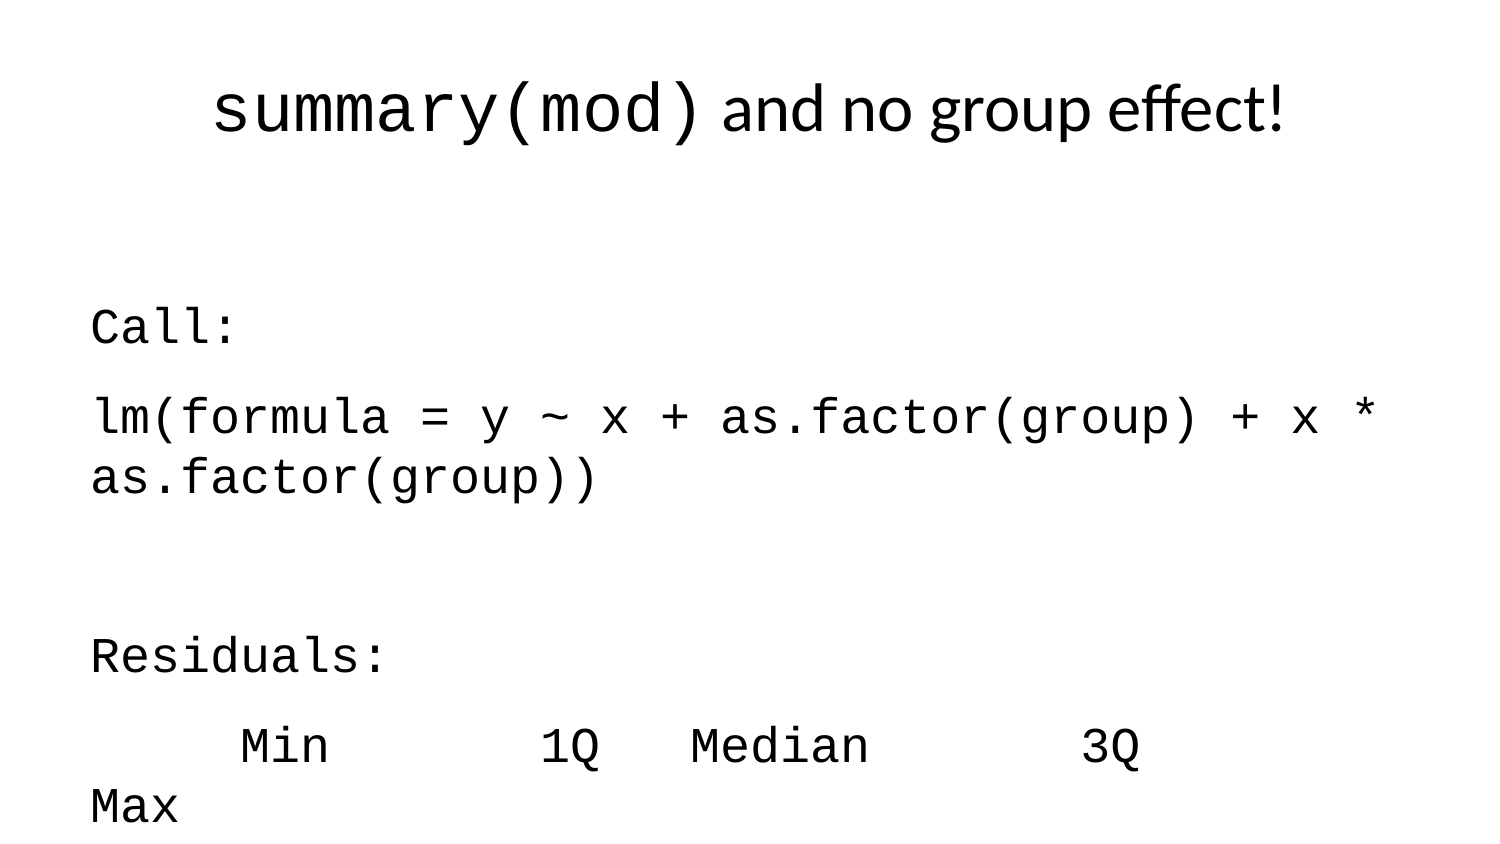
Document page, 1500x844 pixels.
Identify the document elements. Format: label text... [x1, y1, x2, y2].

list Call: lm(formula = y ~ x + as.factor(group) + x * as.factor(group)) Residuals: Min 1Q Median 3Q Max -0.75454 -0.36047 -0.04052 0.32799 1.26856 Coefficients: Estimate Std. Error t value Pr(>|t|) (Intercept) 0.20519 0.24089 0.852 0.400 x 0.29166 0.01912 15.253 <2e-16 *** as.factor(group)1 -0.29262 0.36035 -0.812 0.422 x:as.factor(group)1 1.04049 0.02833 36.721 <2e-16 *** --- Signif. codes: 0 '***' 0.001 '**' 0.01 '*' 0.05 '.' 0.1 ' ' 1 Residual standard error: 0.5226 on 36 degrees of freedom Multiple R-squared: 0.9962, Adjusted R-squared: 0.9959 F-statistic: 3148 on 3 and 36 DF, p-value: < 2.2e-16 [75, 196, 1425, 754]
title summary(mod) and no group effect! [75, 33, 1425, 175]
